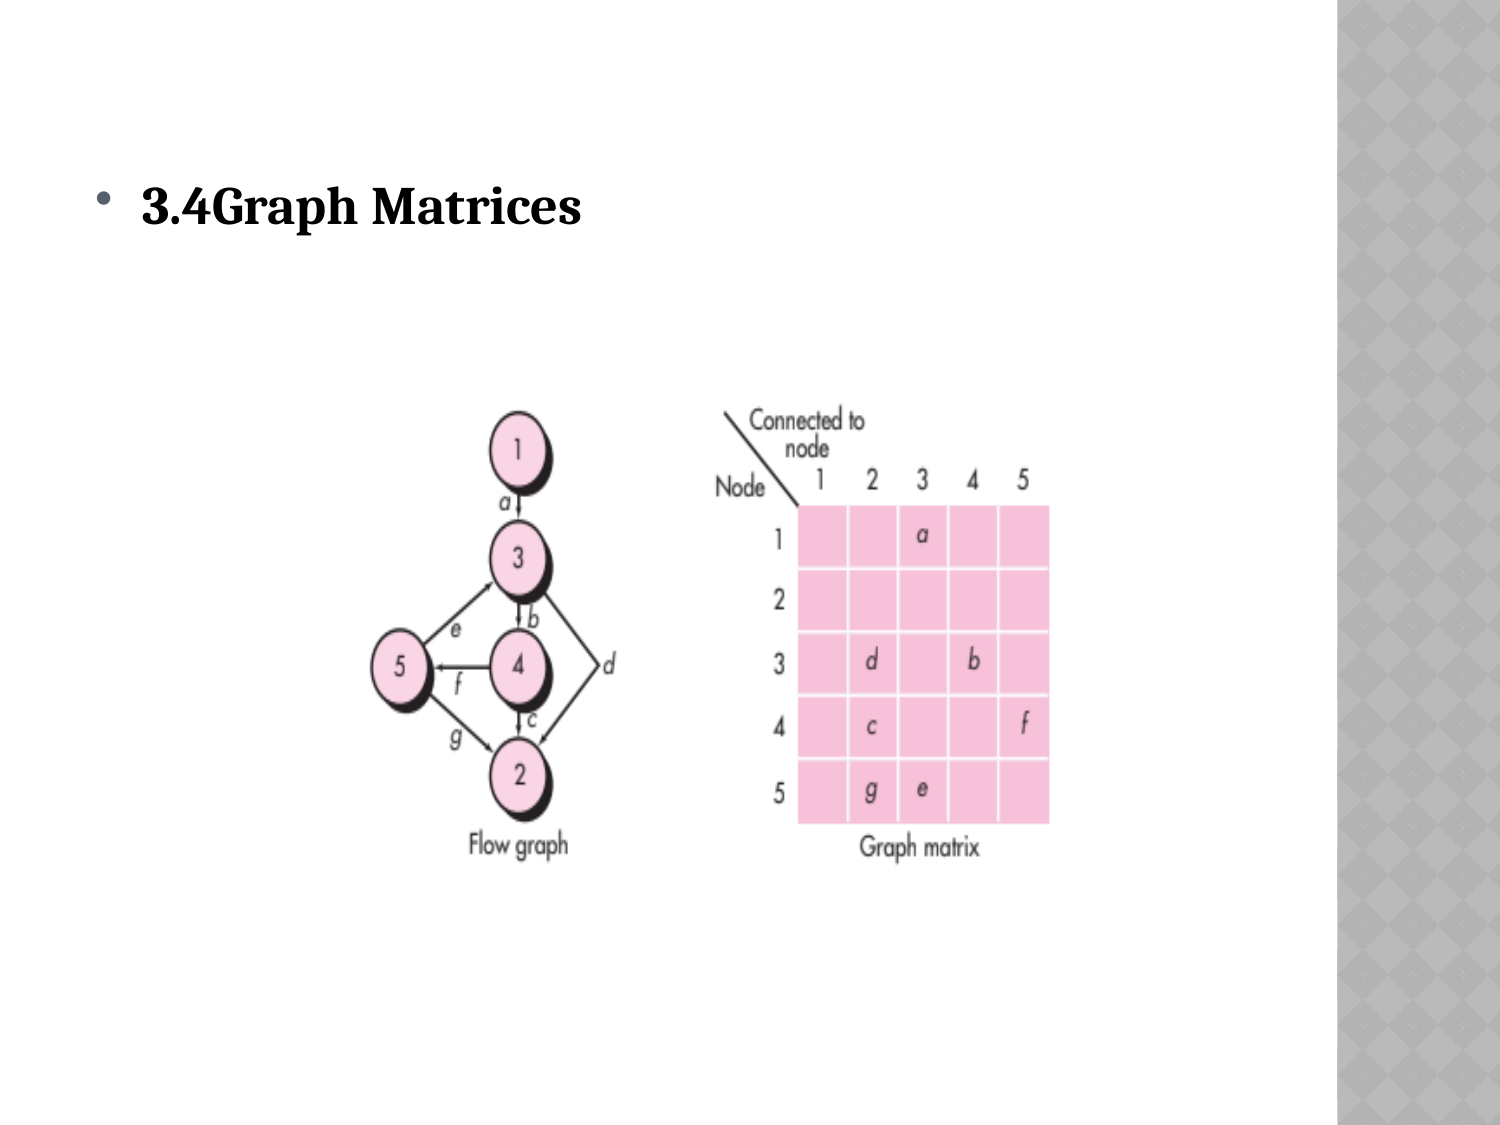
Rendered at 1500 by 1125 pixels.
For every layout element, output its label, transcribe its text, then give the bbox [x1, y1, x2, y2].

picture [282, 383, 1138, 926]
list 3.4Graph Matrices [82, 163, 1270, 959]
